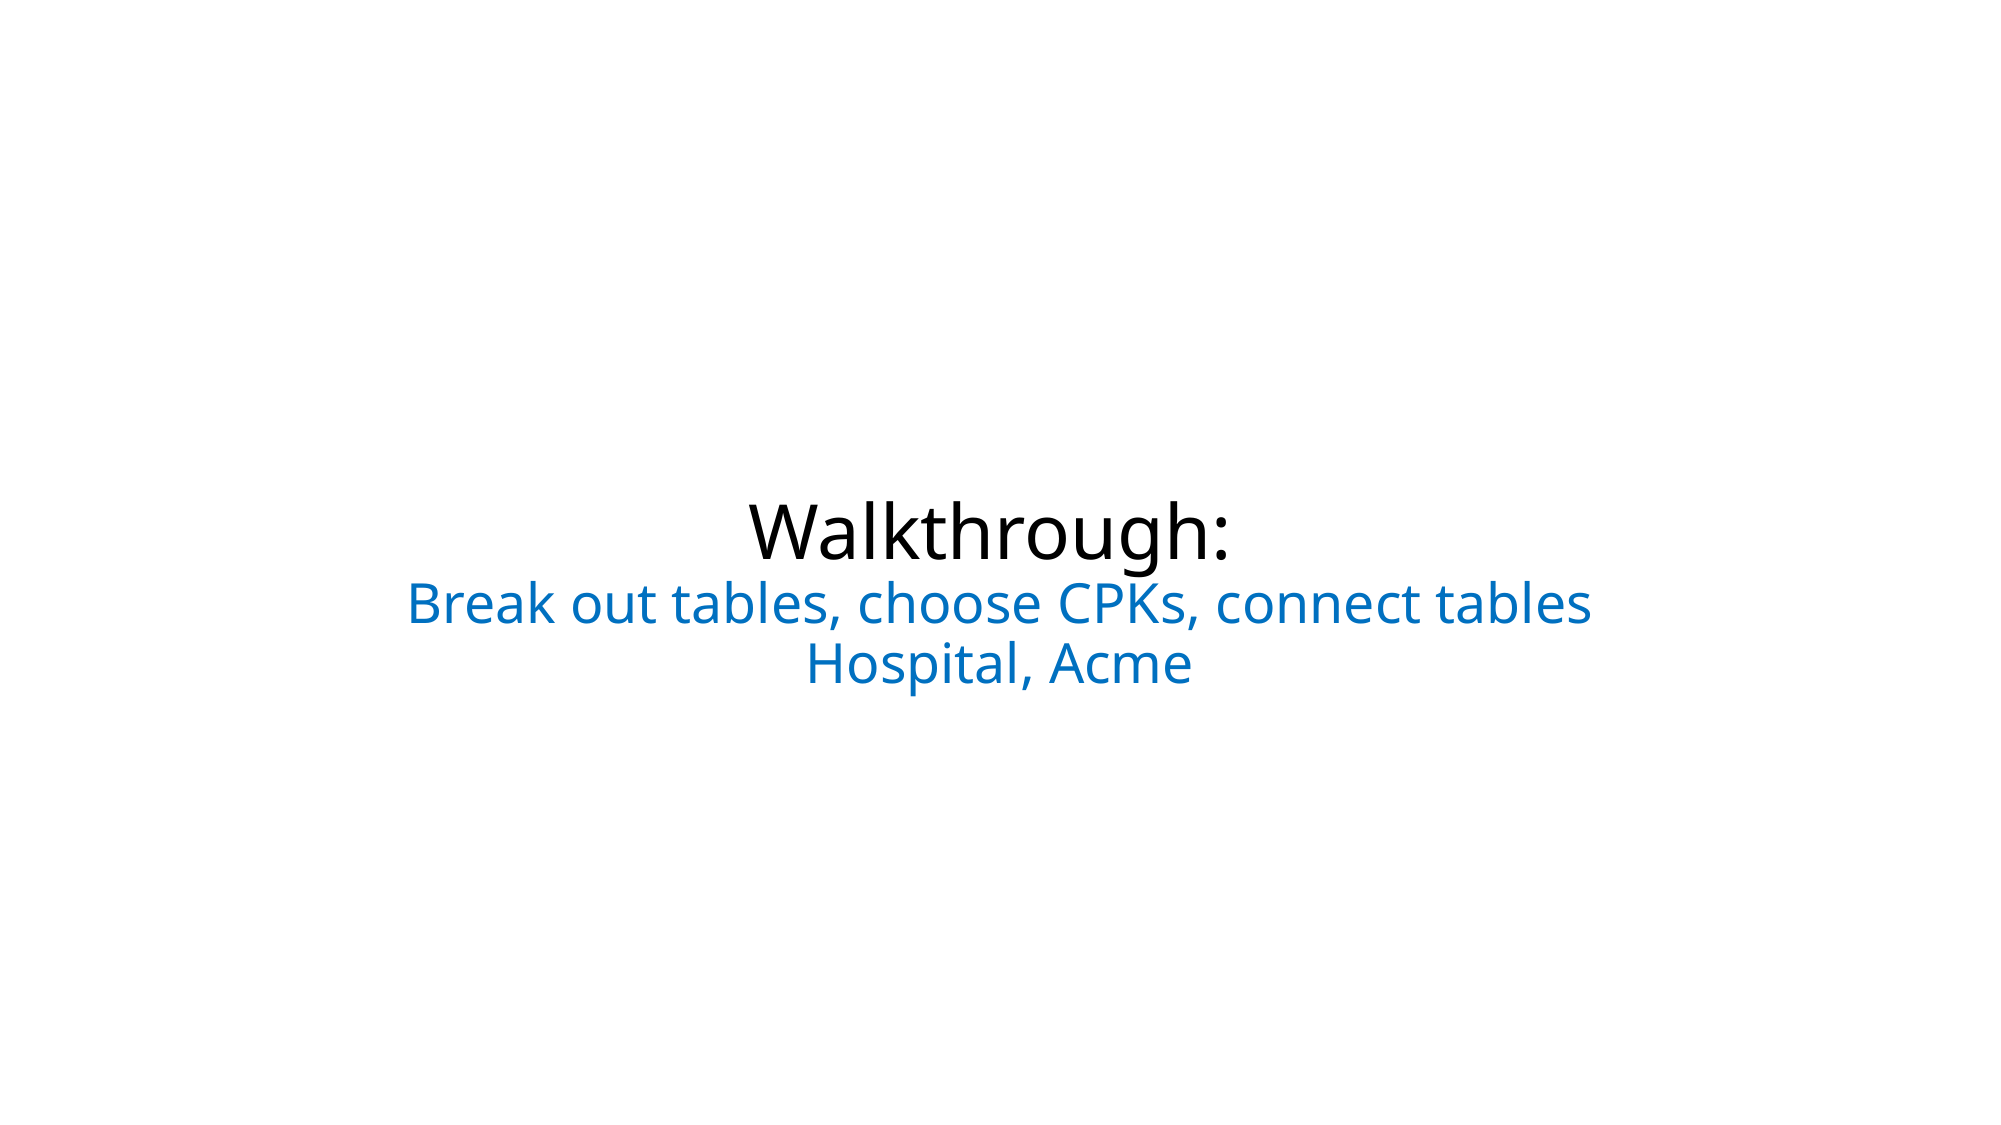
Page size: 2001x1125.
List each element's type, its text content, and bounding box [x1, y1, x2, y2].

title Walkthrough: Break out tables, choose CPKs, connect tables Hospital, Acme [104, 485, 1896, 704]
